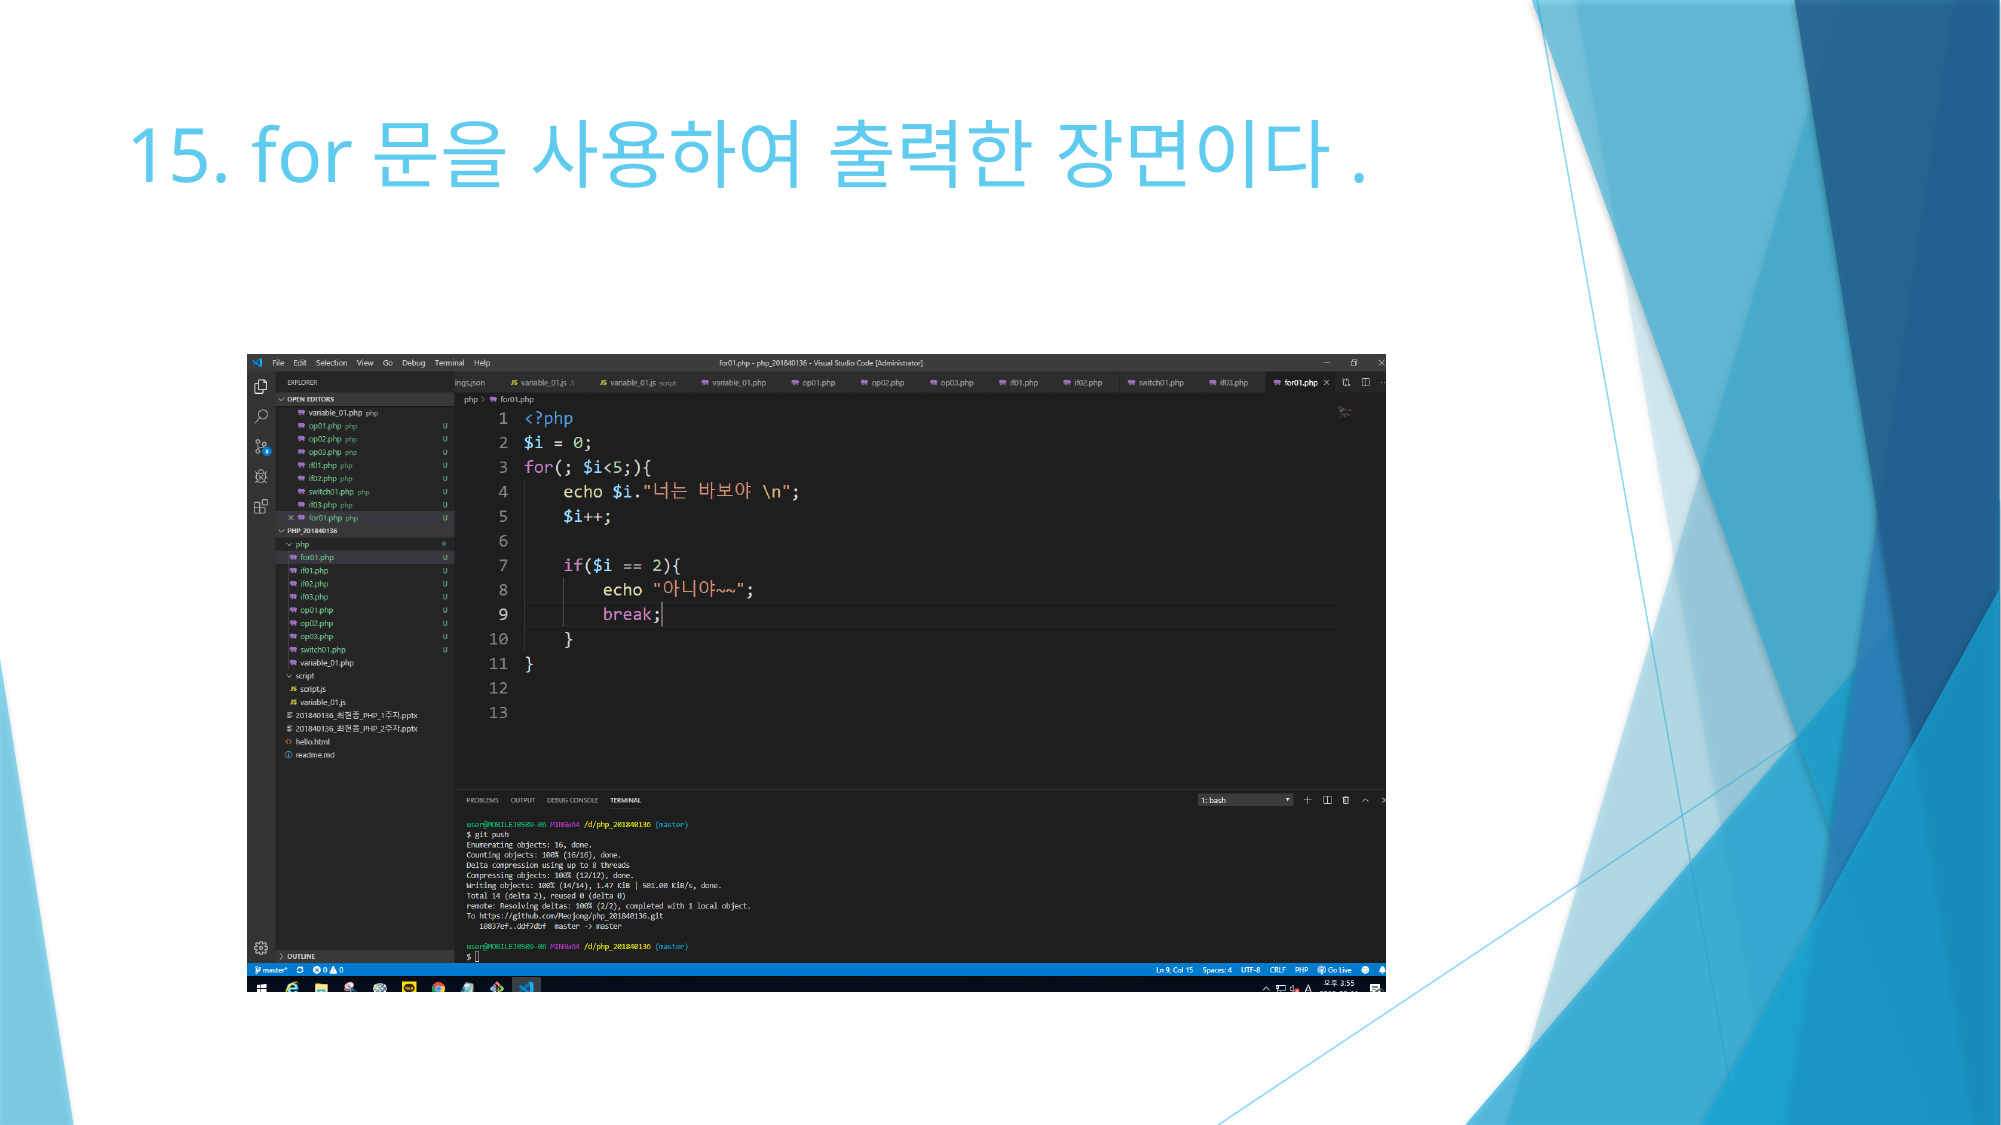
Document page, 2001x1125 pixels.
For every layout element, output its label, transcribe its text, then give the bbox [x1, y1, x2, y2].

title 15. for문을 사용하여 출력한 장면이다. [111, 99, 1522, 317]
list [246, 353, 1386, 992]
